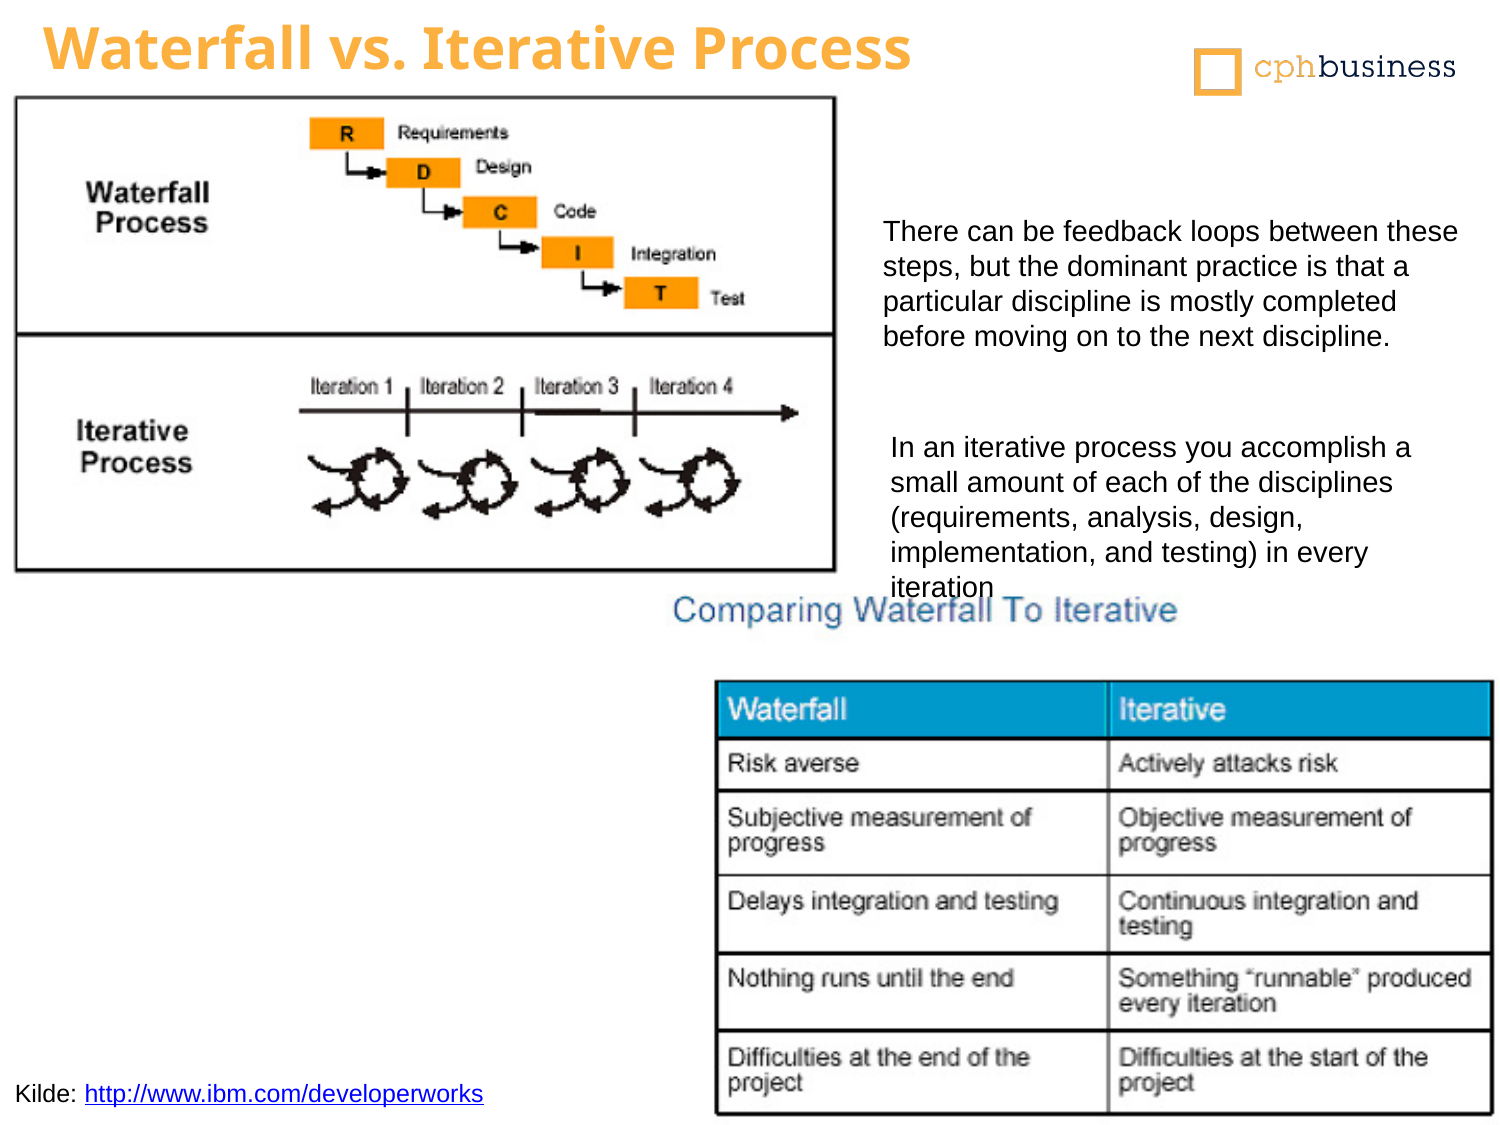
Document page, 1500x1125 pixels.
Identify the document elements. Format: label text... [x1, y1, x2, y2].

text_box Kilde: http://www.ibm.com/developerworks [0, 1070, 659, 1116]
title Waterfall vs. Iterative Process [28, 4, 1084, 122]
text_box There can be feedback loops between these steps, but the dominant practice is that a particular discipline is mostly completed before moving on to the next discipline. [868, 204, 1500, 360]
picture [664, 593, 1500, 1125]
picture [1147, 1, 1500, 143]
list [0, 89, 845, 581]
text_box In an iterative process you accomplish a small amount of each of the disciplines (requirements, analysis, design, implementation, and testing) in every iteration [875, 420, 1493, 592]
